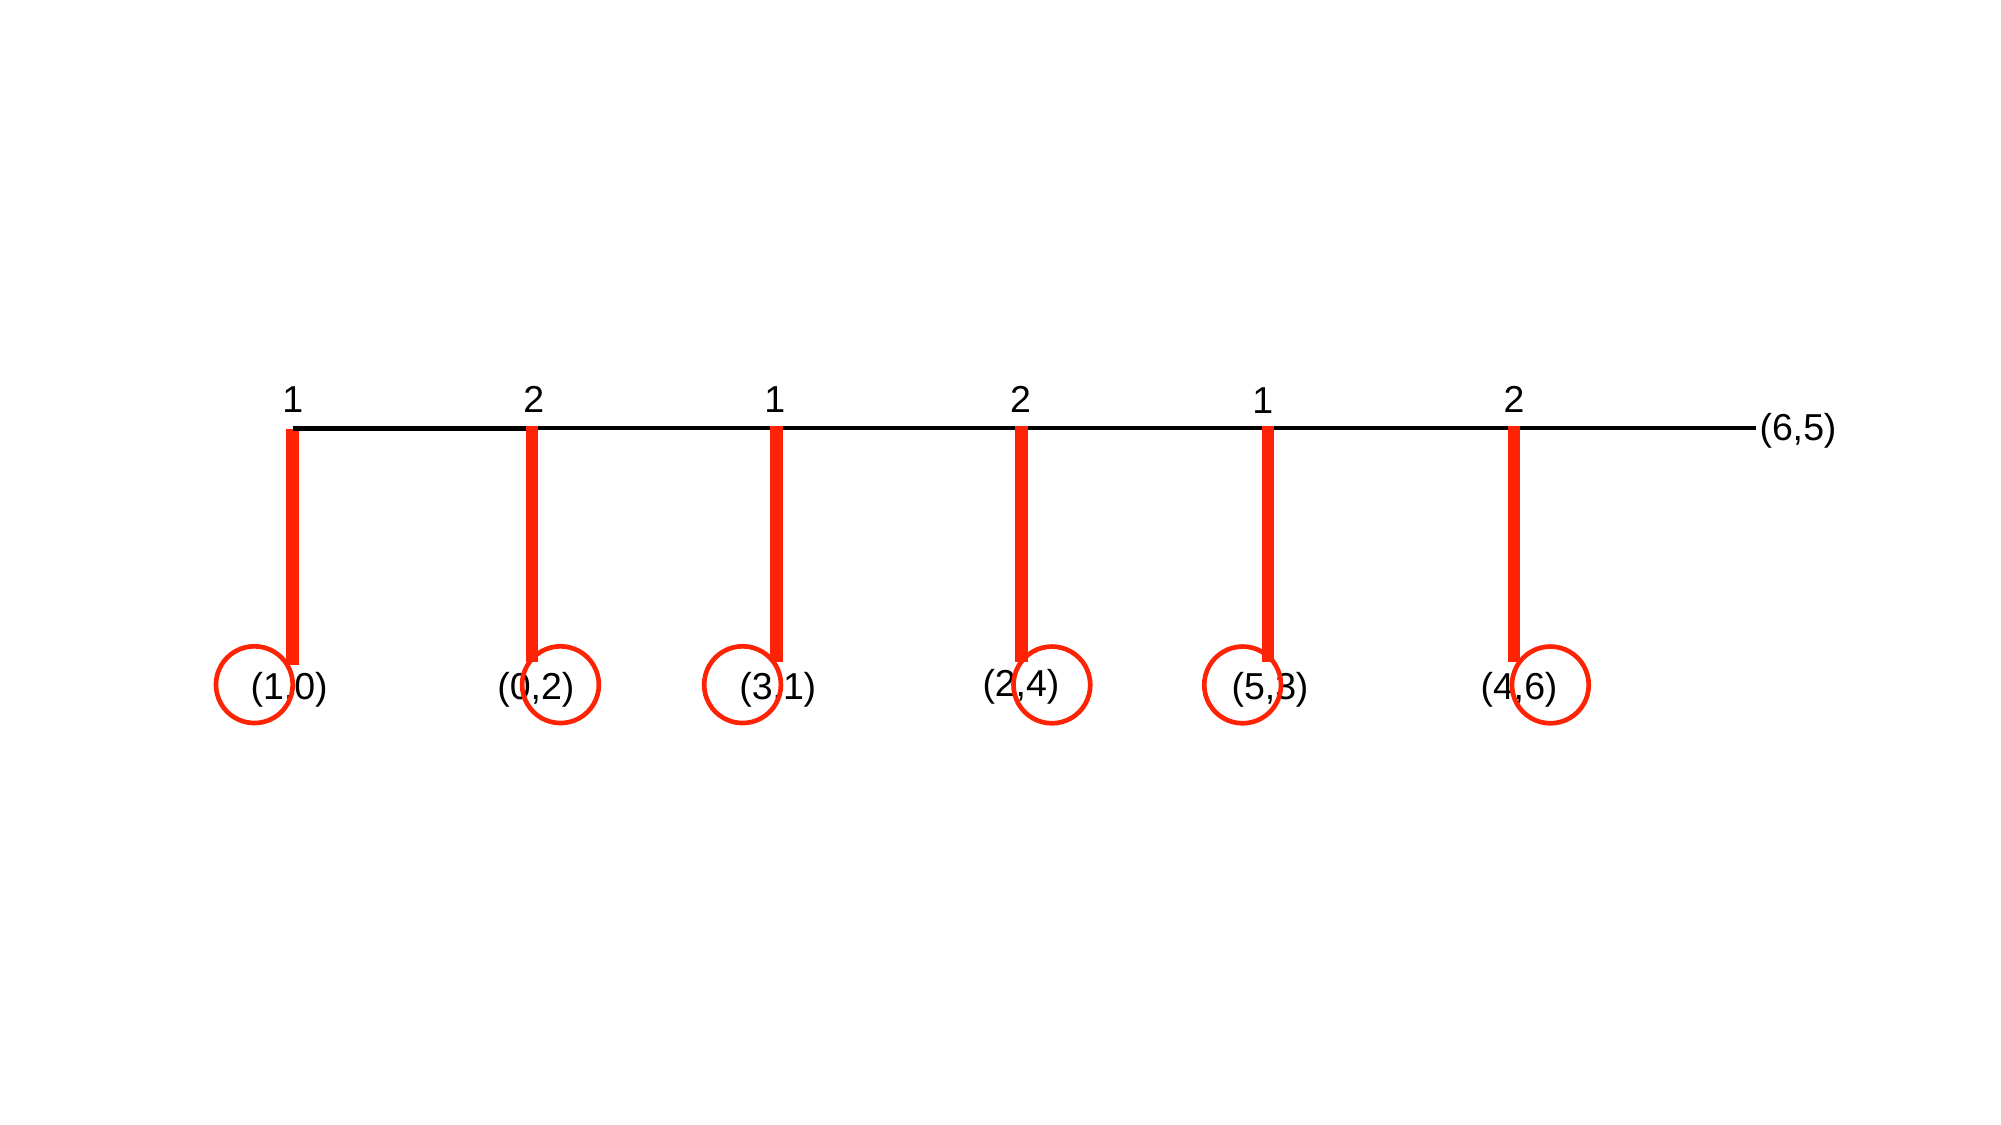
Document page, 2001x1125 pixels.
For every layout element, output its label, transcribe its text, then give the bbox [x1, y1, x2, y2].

text_box (0,2) [482, 654, 534, 715]
text_box [521, 645, 600, 725]
text_box 2 [1488, 367, 1540, 427]
text_box (4,6) [1465, 654, 1523, 715]
text_box (2,4) [967, 652, 1022, 712]
text_box 2 [995, 367, 1046, 427]
text_box (6,5) [1744, 395, 1852, 455]
text_box [214, 645, 294, 725]
text_box (3,1) [769, 654, 832, 715]
text_box (5,3) [1270, 654, 1324, 715]
text_box 1 [749, 367, 801, 427]
text_box 1 [267, 367, 318, 428]
text_box 2 [508, 367, 560, 428]
text_box (1,0) [281, 654, 343, 715]
text_box [1012, 645, 1092, 725]
text_box 1 [1237, 368, 1288, 427]
text_box [1203, 645, 1283, 725]
text_box [1510, 645, 1590, 725]
text_box [703, 645, 782, 725]
